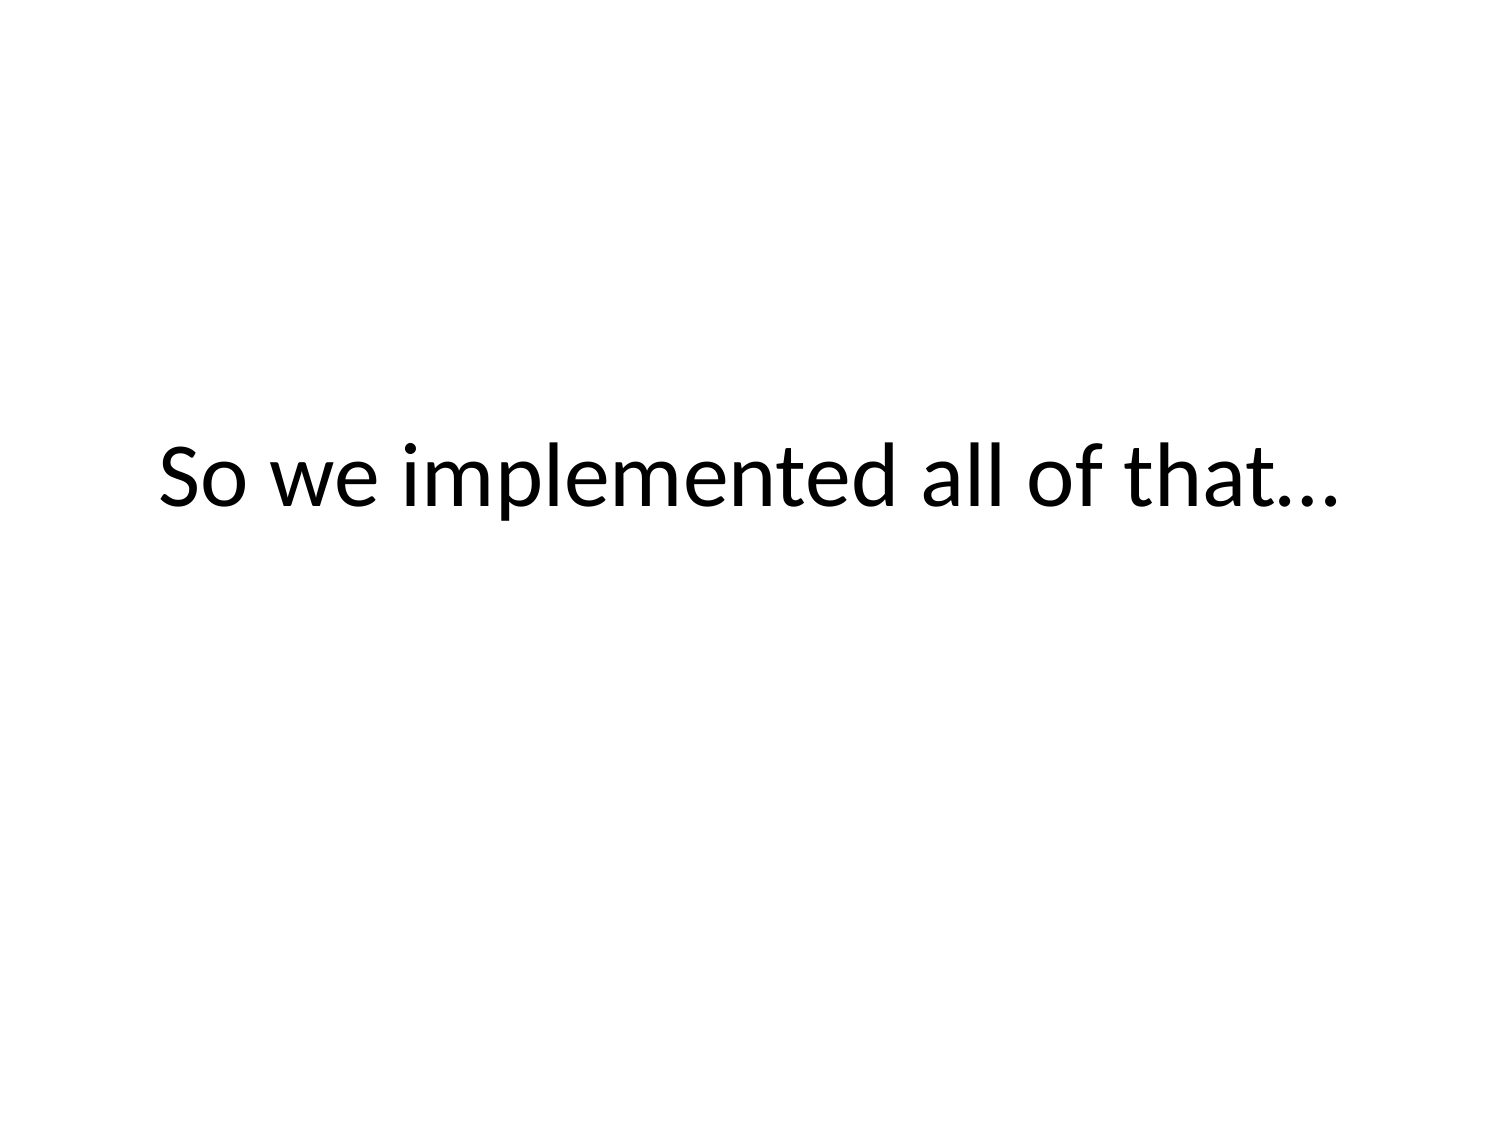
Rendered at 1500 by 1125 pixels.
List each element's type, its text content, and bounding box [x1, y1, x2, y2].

title So we implemented all of that… [112, 349, 1388, 591]
